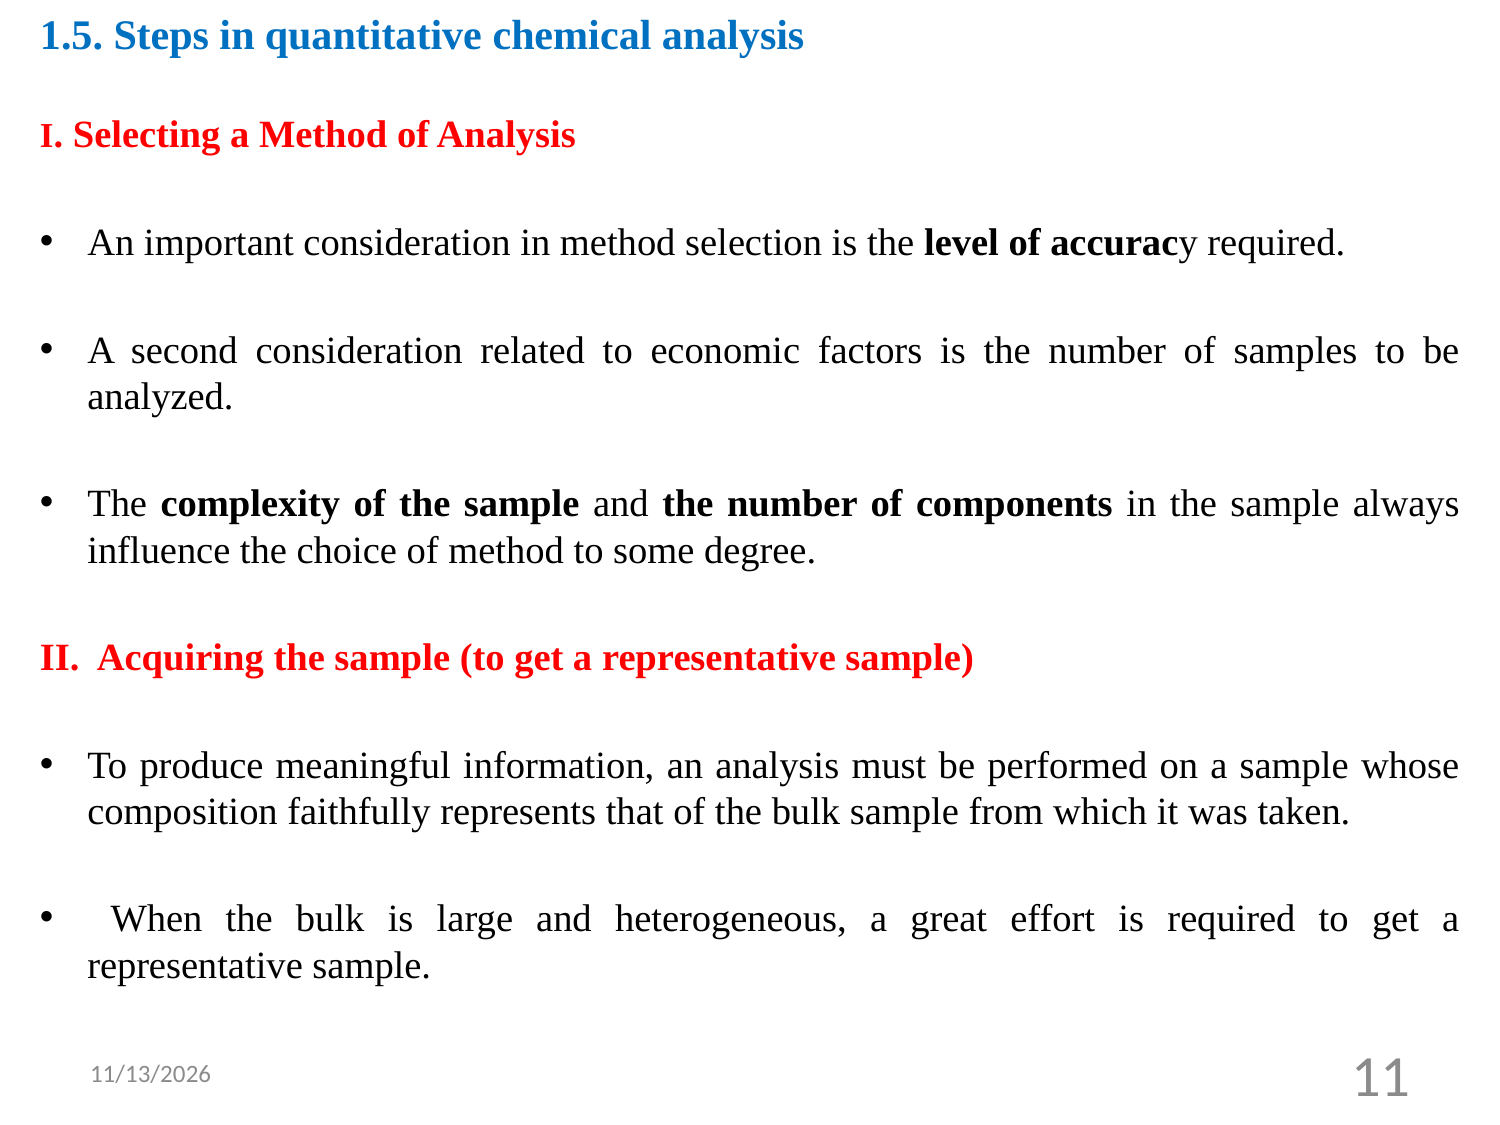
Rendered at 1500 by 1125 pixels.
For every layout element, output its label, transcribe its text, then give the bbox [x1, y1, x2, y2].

slide_number 11 [1074, 1042, 1425, 1103]
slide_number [75, 1042, 425, 1103]
list 1.5. Steps in quantitative chemical analysis I. Selecting a Method of Analysis An important consideration in method selection is the level of accuracy required. A second consideration related to economic factors is the number of samples to be analyzed. The complexity of the sample and the number of components in the sample always influence the choice of method to some degree. II. Acquiring the sample (to get a representative sample) To produce meaningful information, an analysis must be performed on a sample whose composition faithfully represents that of the bulk sample from which it was taken. When the bulk is large and heterogeneous, a great effort is required to get a representative sample. [24, 0, 1475, 1075]
